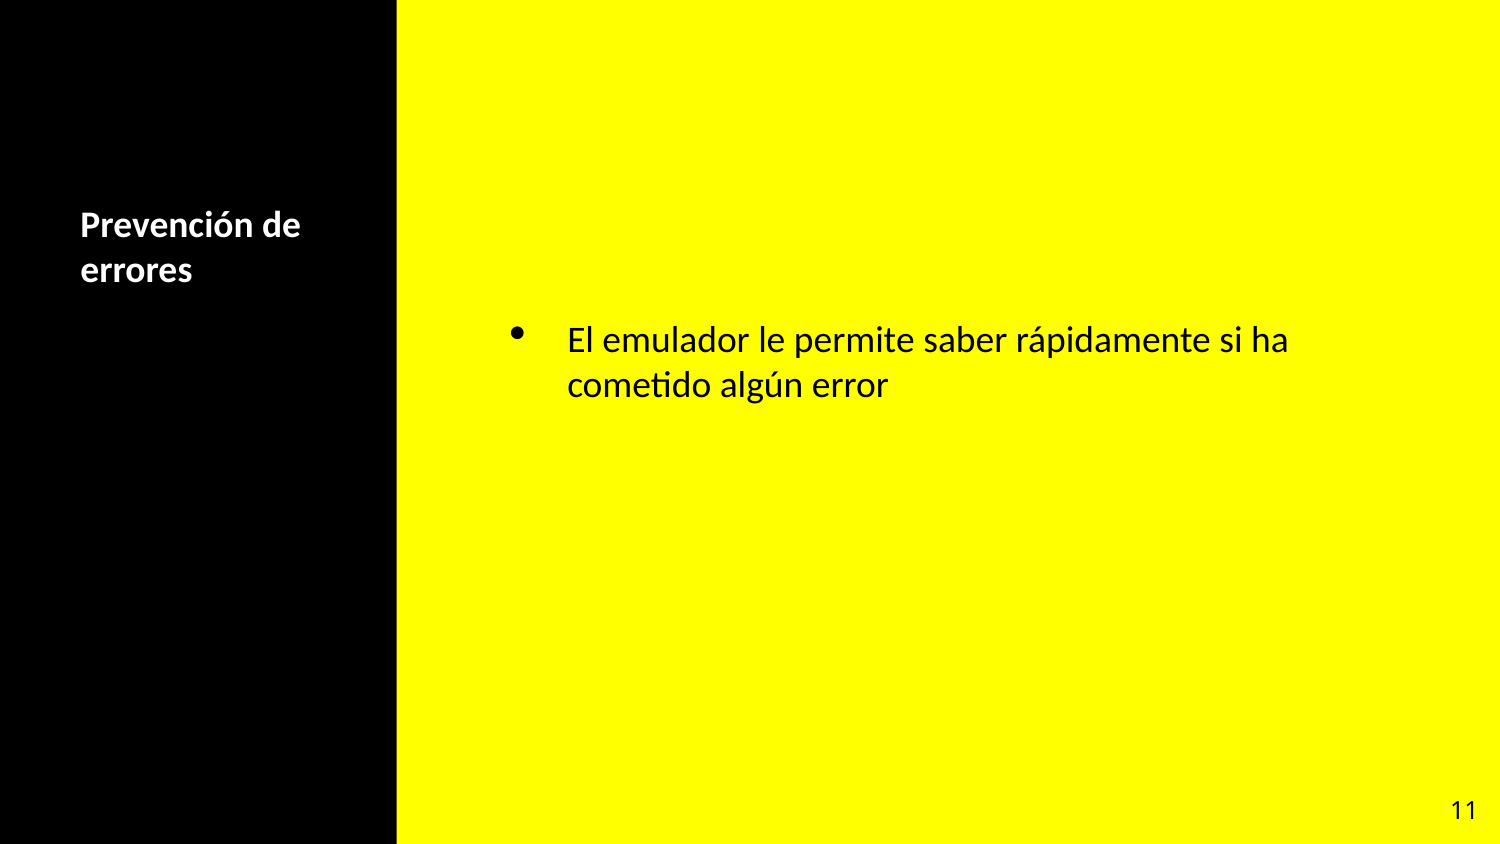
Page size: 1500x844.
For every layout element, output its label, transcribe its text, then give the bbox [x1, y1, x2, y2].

text_box El emulador le permite saber rápidamente si ha cometido algún error [496, 300, 1381, 544]
title Prevención de errores [65, 185, 345, 429]
slide_number 11 [1403, 779, 1494, 844]
